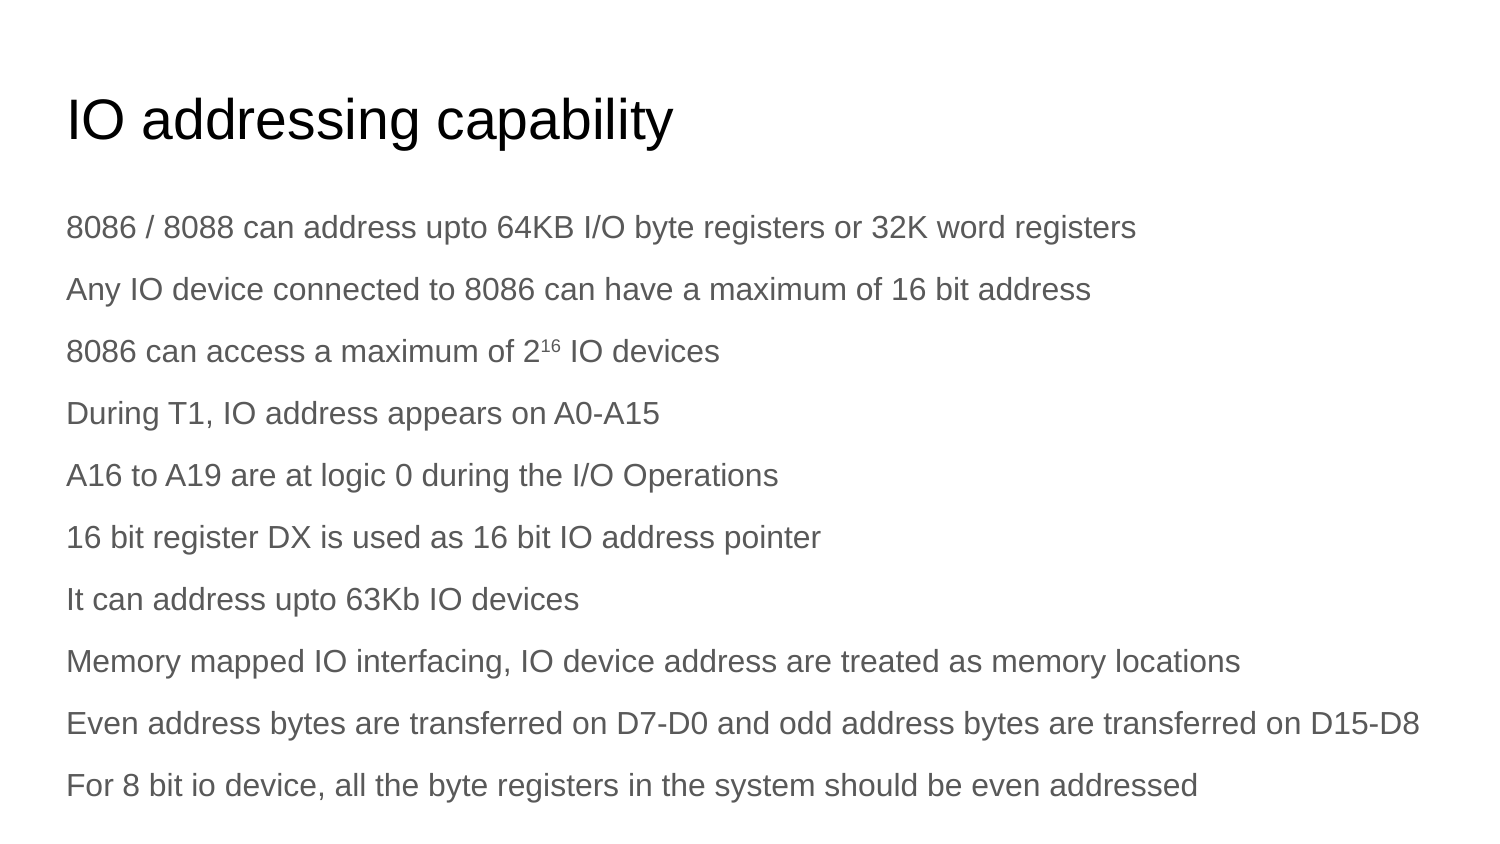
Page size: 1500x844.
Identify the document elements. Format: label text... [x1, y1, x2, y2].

title IO addressing capability [51, 72, 1449, 167]
list 8086 / 8088 can address upto 64KB I/O byte registers or 32K word registers Any IO device connected to 8086 can have a maximum of 16 bit address 8086 can access a maximum of 216 IO devices During T1, IO address appears on A0-A15 A16 to A19 are at logic 0 during the I/O Operations 16 bit register DX is used as 16 bit IO address pointer It can address upto 63Kb IO devices Memory mapped IO interfacing, IO device address are treated as memory locations Even address bytes are transferred on D7-D0 and odd address bytes are transferred on D15-D8 For 8 bit io device, all the byte registers in the system should be even addressed [51, 189, 1449, 828]
